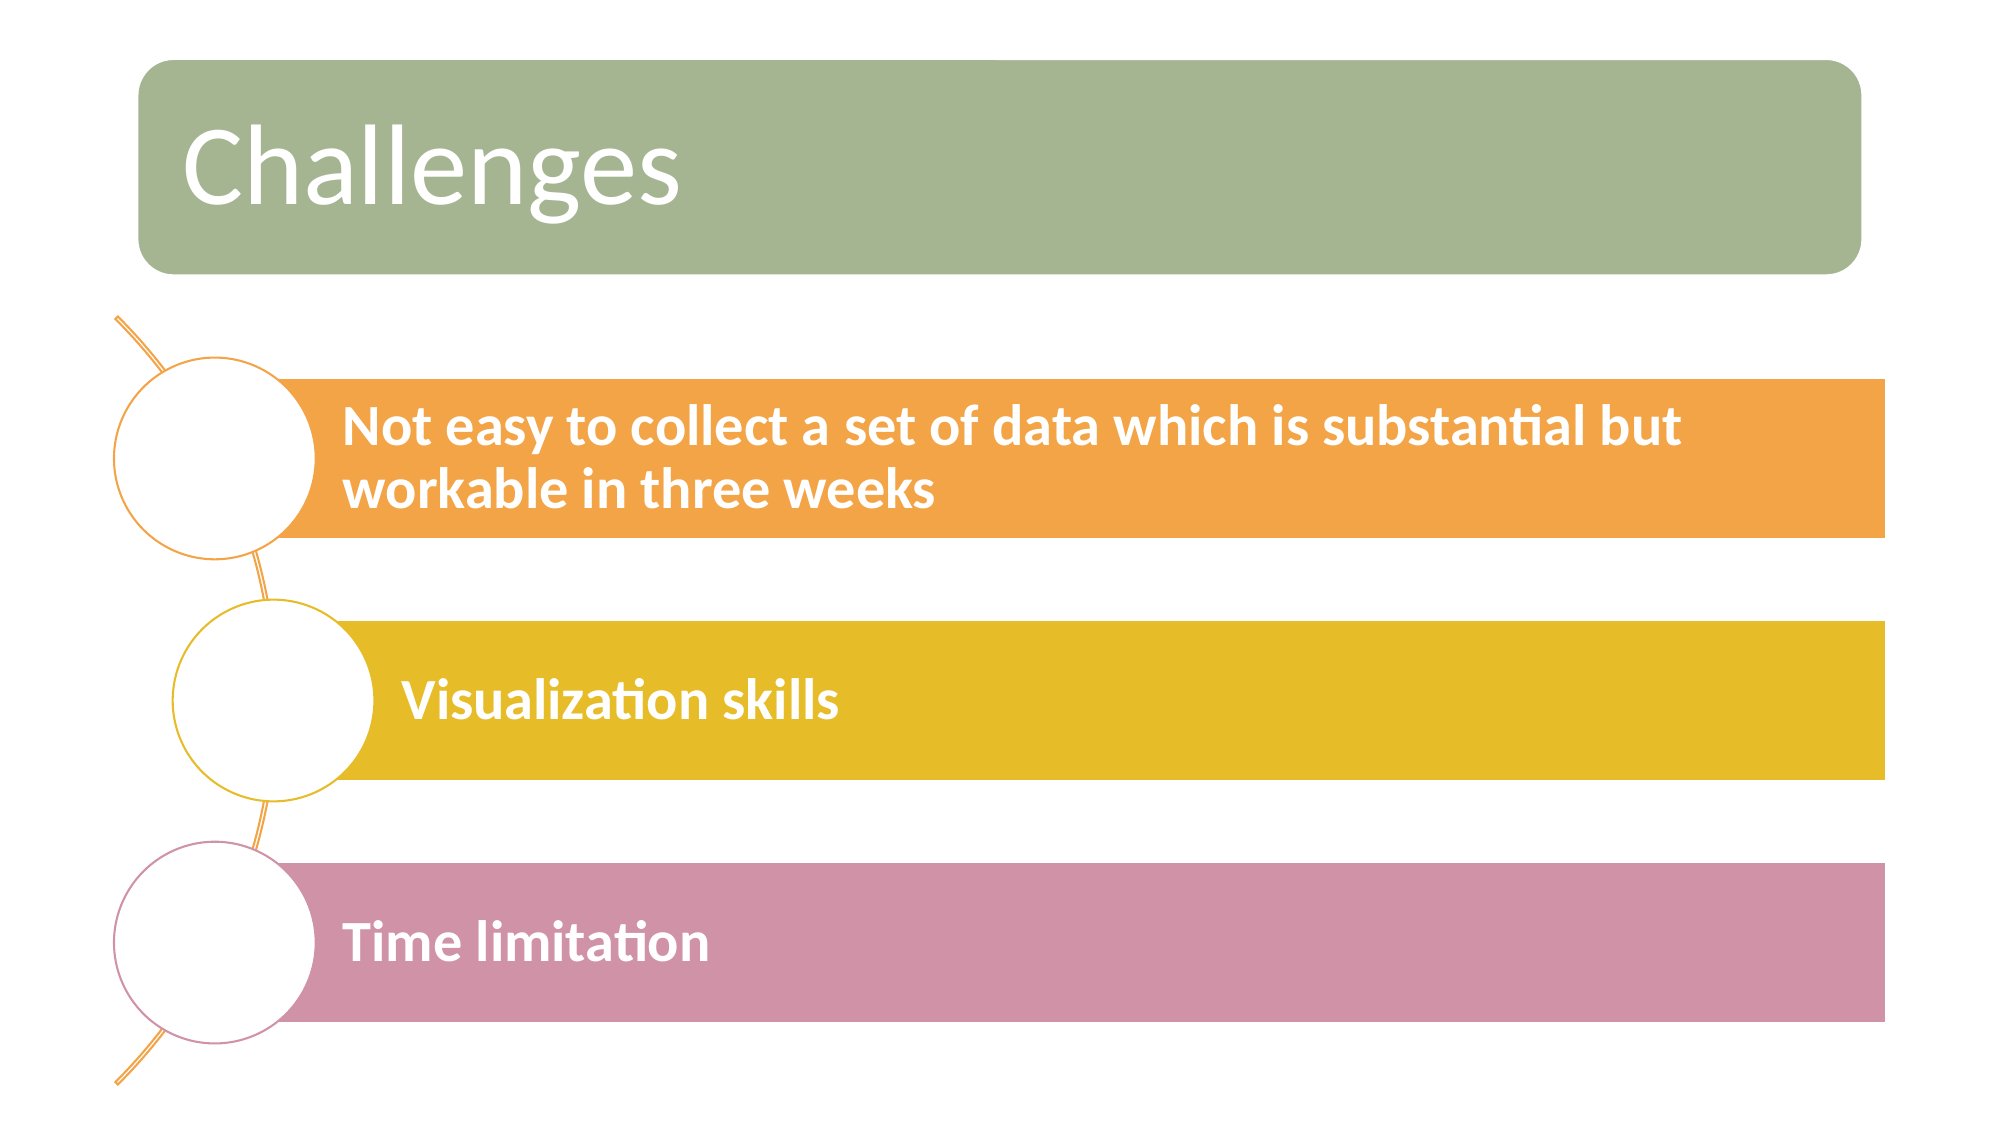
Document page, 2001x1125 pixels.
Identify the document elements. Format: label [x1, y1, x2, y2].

text_box [137, 58, 1863, 276]
text_box [102, 297, 1898, 1105]
